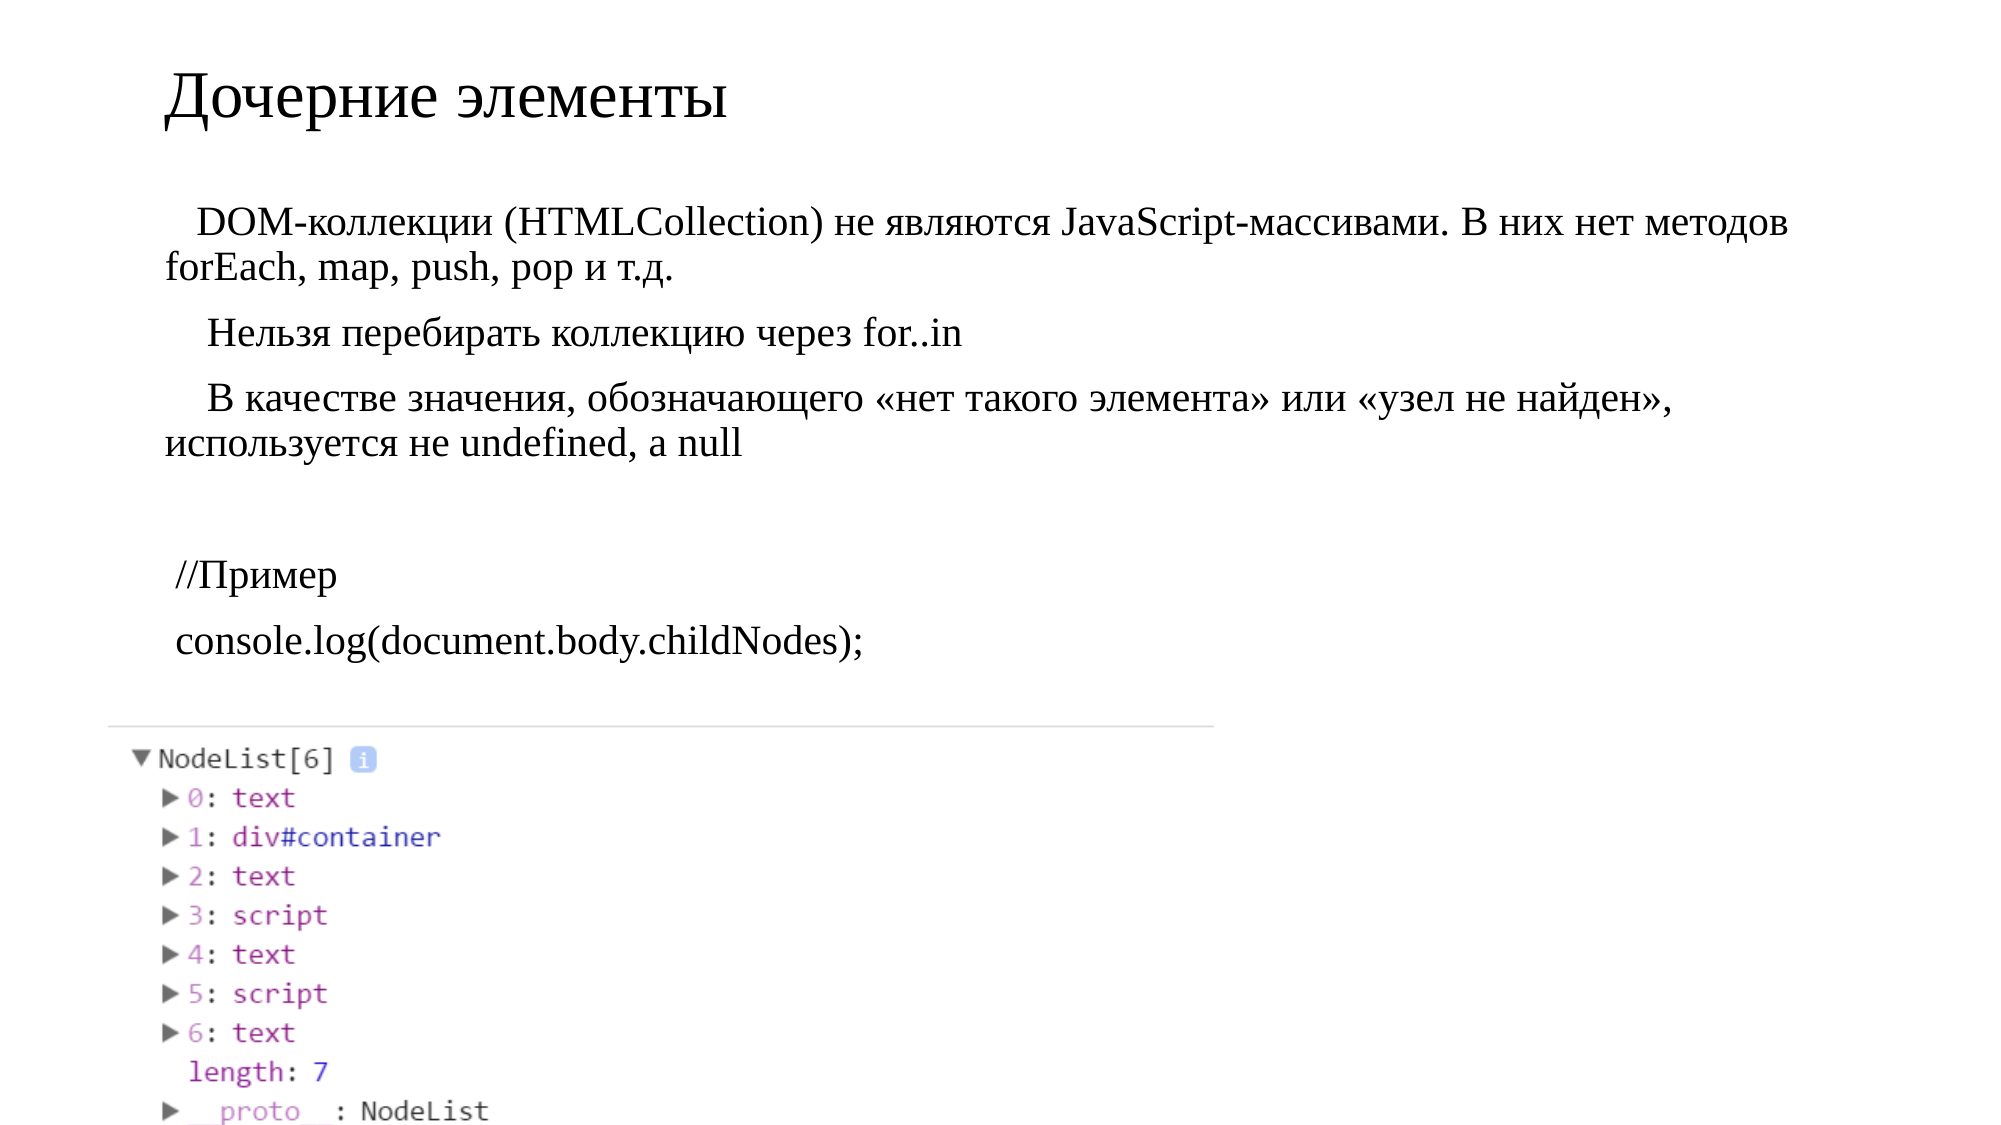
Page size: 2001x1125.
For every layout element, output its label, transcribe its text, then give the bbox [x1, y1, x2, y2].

title Дочерние элементы [149, 0, 1851, 192]
list DOM-коллекции (HTMLCollection) не являются JavaScript-массивами. В них нет методов forEach, map, push, pop и т.д. Нельзя перебирать коллекцию через for..in В качестве значения, обозначающего «нет такого элемента» или «узел не найден», используется не undefined, а null //Пример console.log(document.body.childNodes); [149, 191, 1850, 1125]
picture [108, 715, 1214, 1125]
